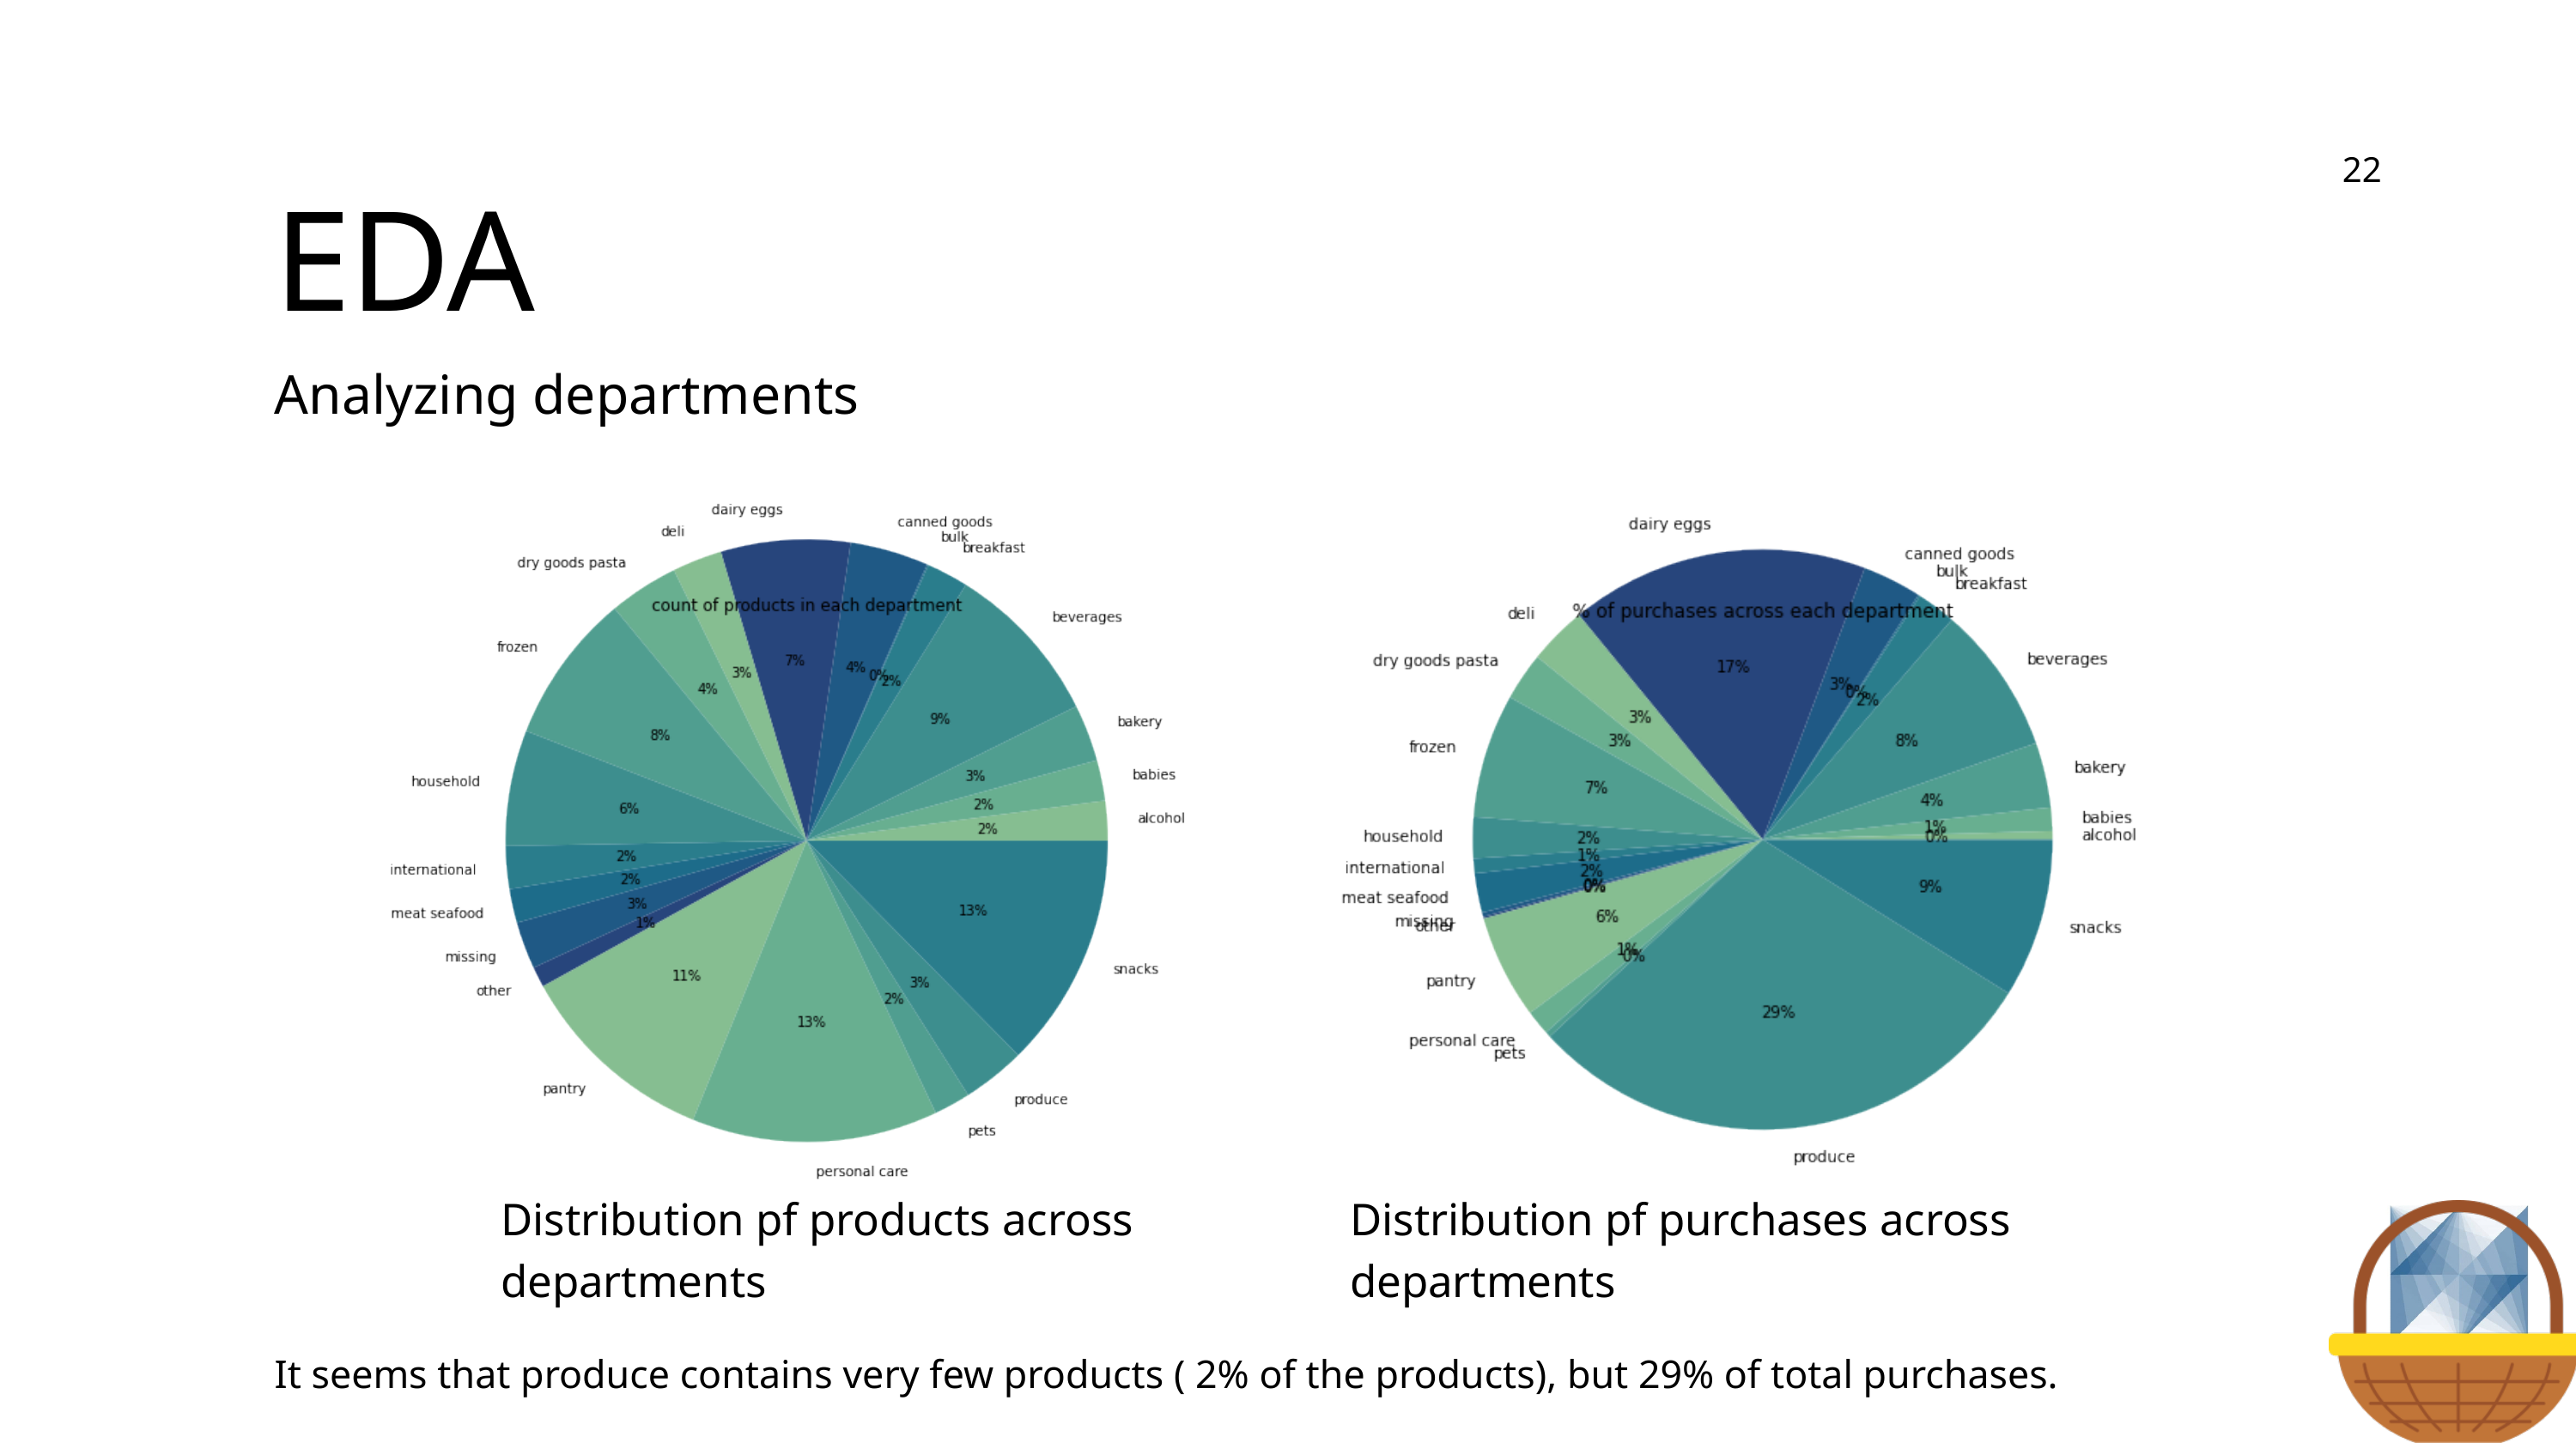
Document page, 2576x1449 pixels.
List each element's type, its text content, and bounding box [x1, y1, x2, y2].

text_box It seems that produce contains very few products ( 2% of the products), but 29% of total purchases. [274, 1343, 2137, 1397]
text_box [380, 494, 2276, 1302]
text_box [2319, 1160, 2576, 1444]
text_box Analyzing departments [274, 361, 1583, 426]
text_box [274, 144, 2383, 352]
